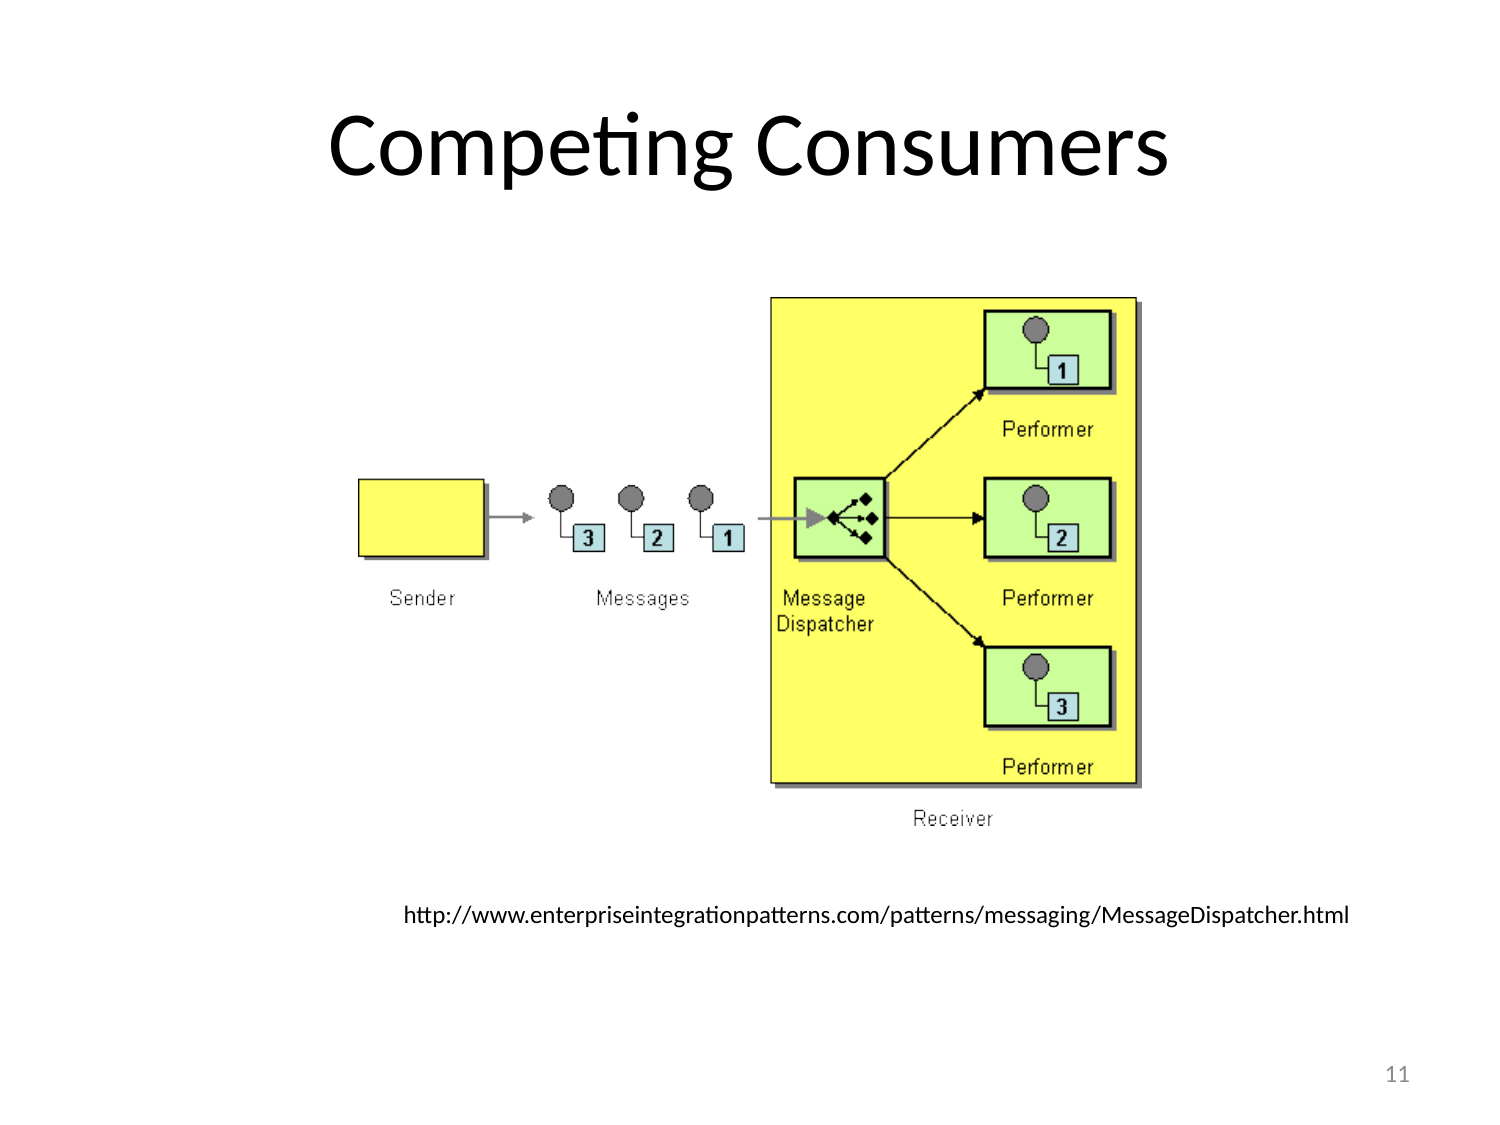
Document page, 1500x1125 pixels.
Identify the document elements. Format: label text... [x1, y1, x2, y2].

text_box http://www.enterpriseintegrationpatterns.com/patterns/messaging/MessageDispatcher.html [378, 891, 1367, 937]
picture [358, 297, 1142, 827]
title Competing Consumers [75, 45, 1425, 233]
slide_number 11 [1074, 1042, 1425, 1103]
